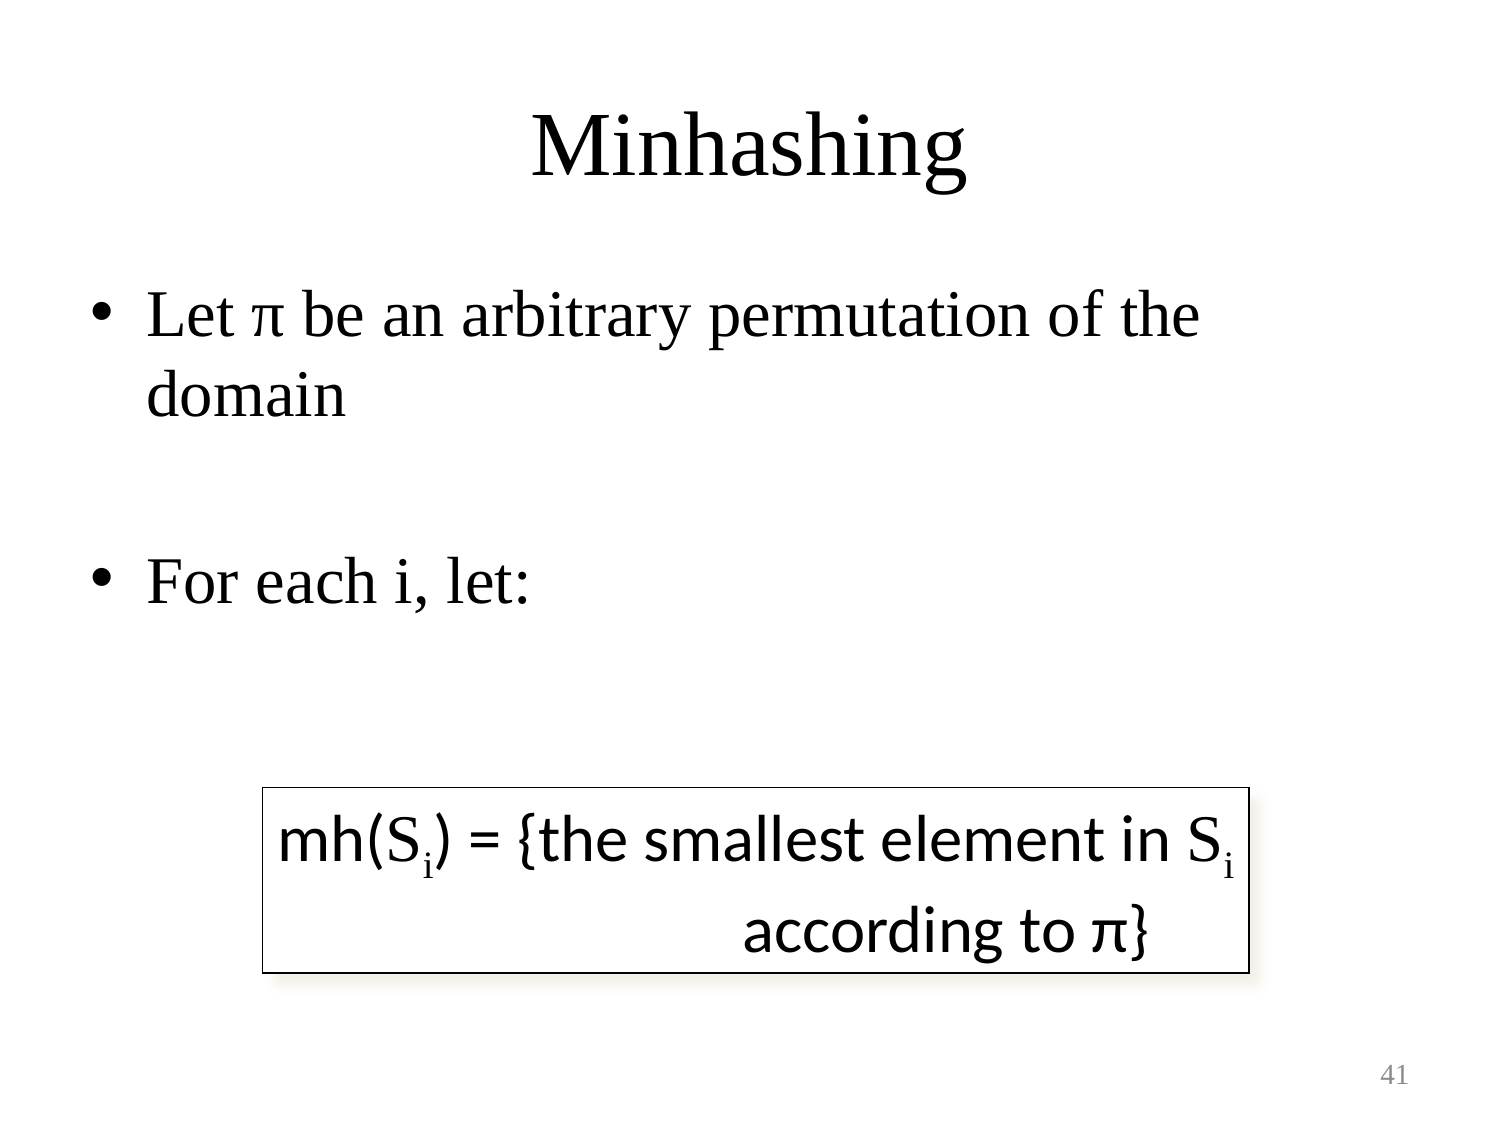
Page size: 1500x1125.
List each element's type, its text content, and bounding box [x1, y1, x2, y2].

list Let π be an arbitrary permutation of the domain For each i, let: [75, 262, 1425, 1005]
text_box mh(Si) = {the smallest element in Si according to π} [262, 787, 1250, 974]
text_box d [268, 794, 1268, 991]
slide_number 41 [1074, 1042, 1425, 1103]
title Minhashing [75, 45, 1425, 233]
